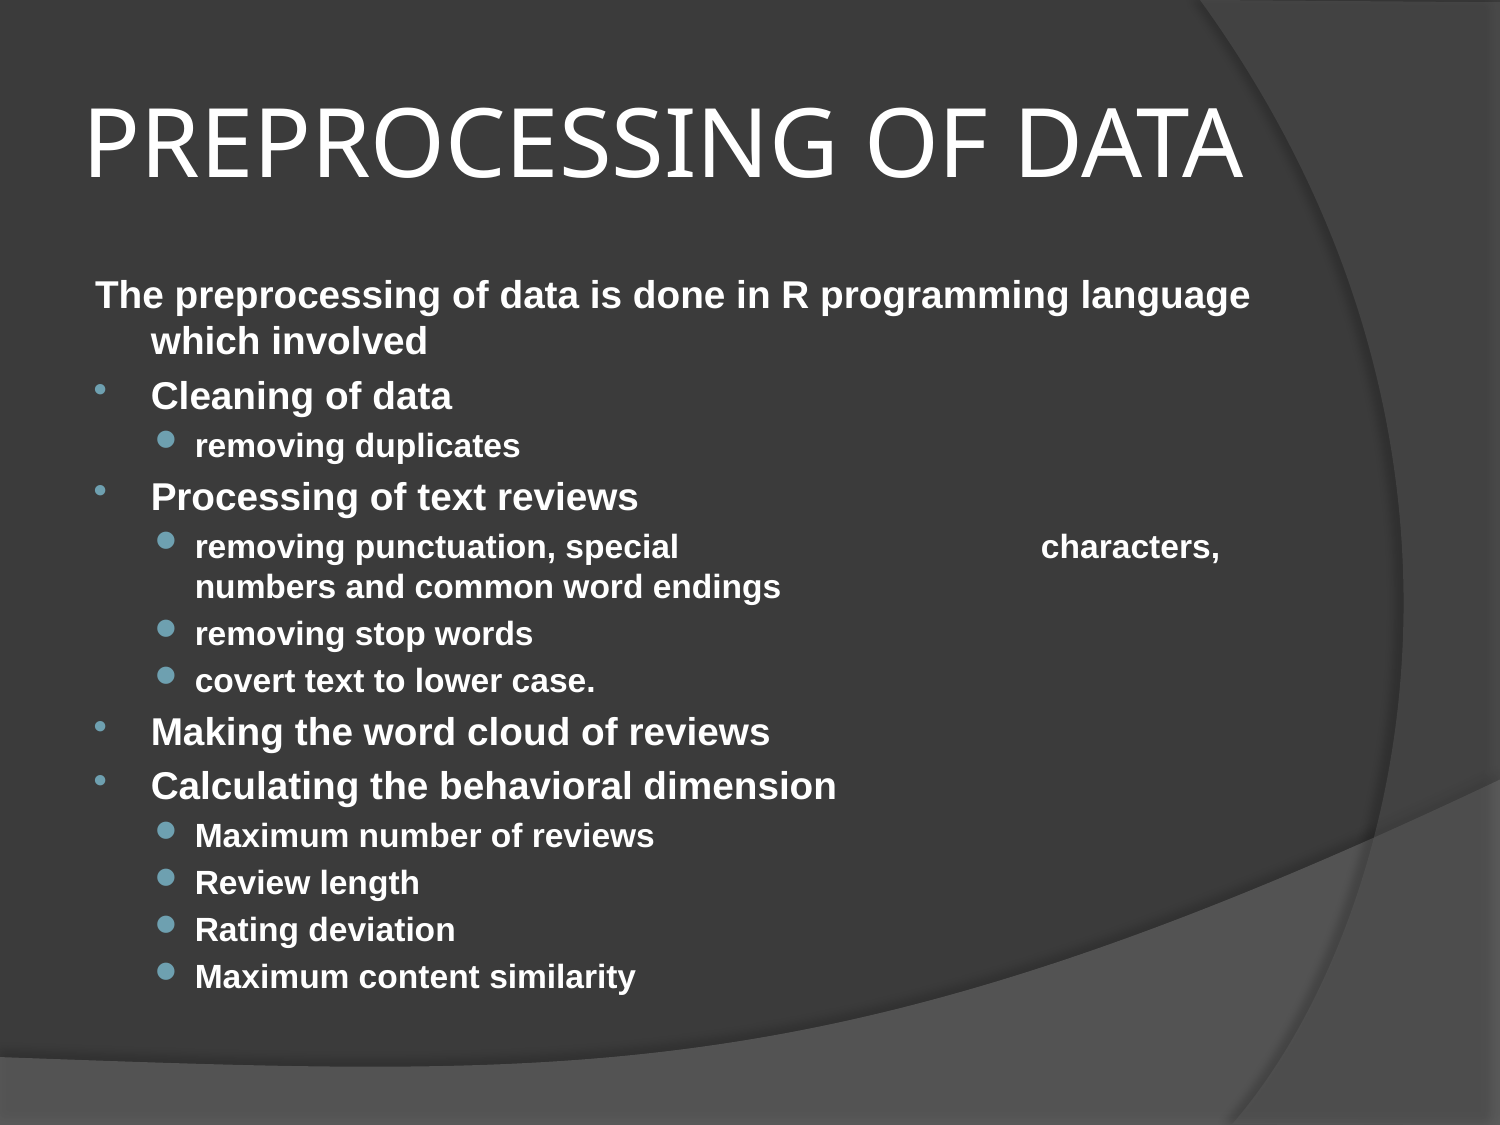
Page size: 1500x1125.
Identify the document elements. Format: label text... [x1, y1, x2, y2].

list The preprocessing of data is done in R programming language which involved Cleaning of data removing duplicates Processing of text reviews removing punctuation, special characters, numbers and common word endings removing stop words covert text to lower case. Making the word cloud of reviews Calculating the behavioral dimension Maximum number of reviews Review length Rating deviation Maximum content similarity [75, 262, 1300, 1005]
title PREPROCESSING OF DATA [75, 45, 1300, 233]
